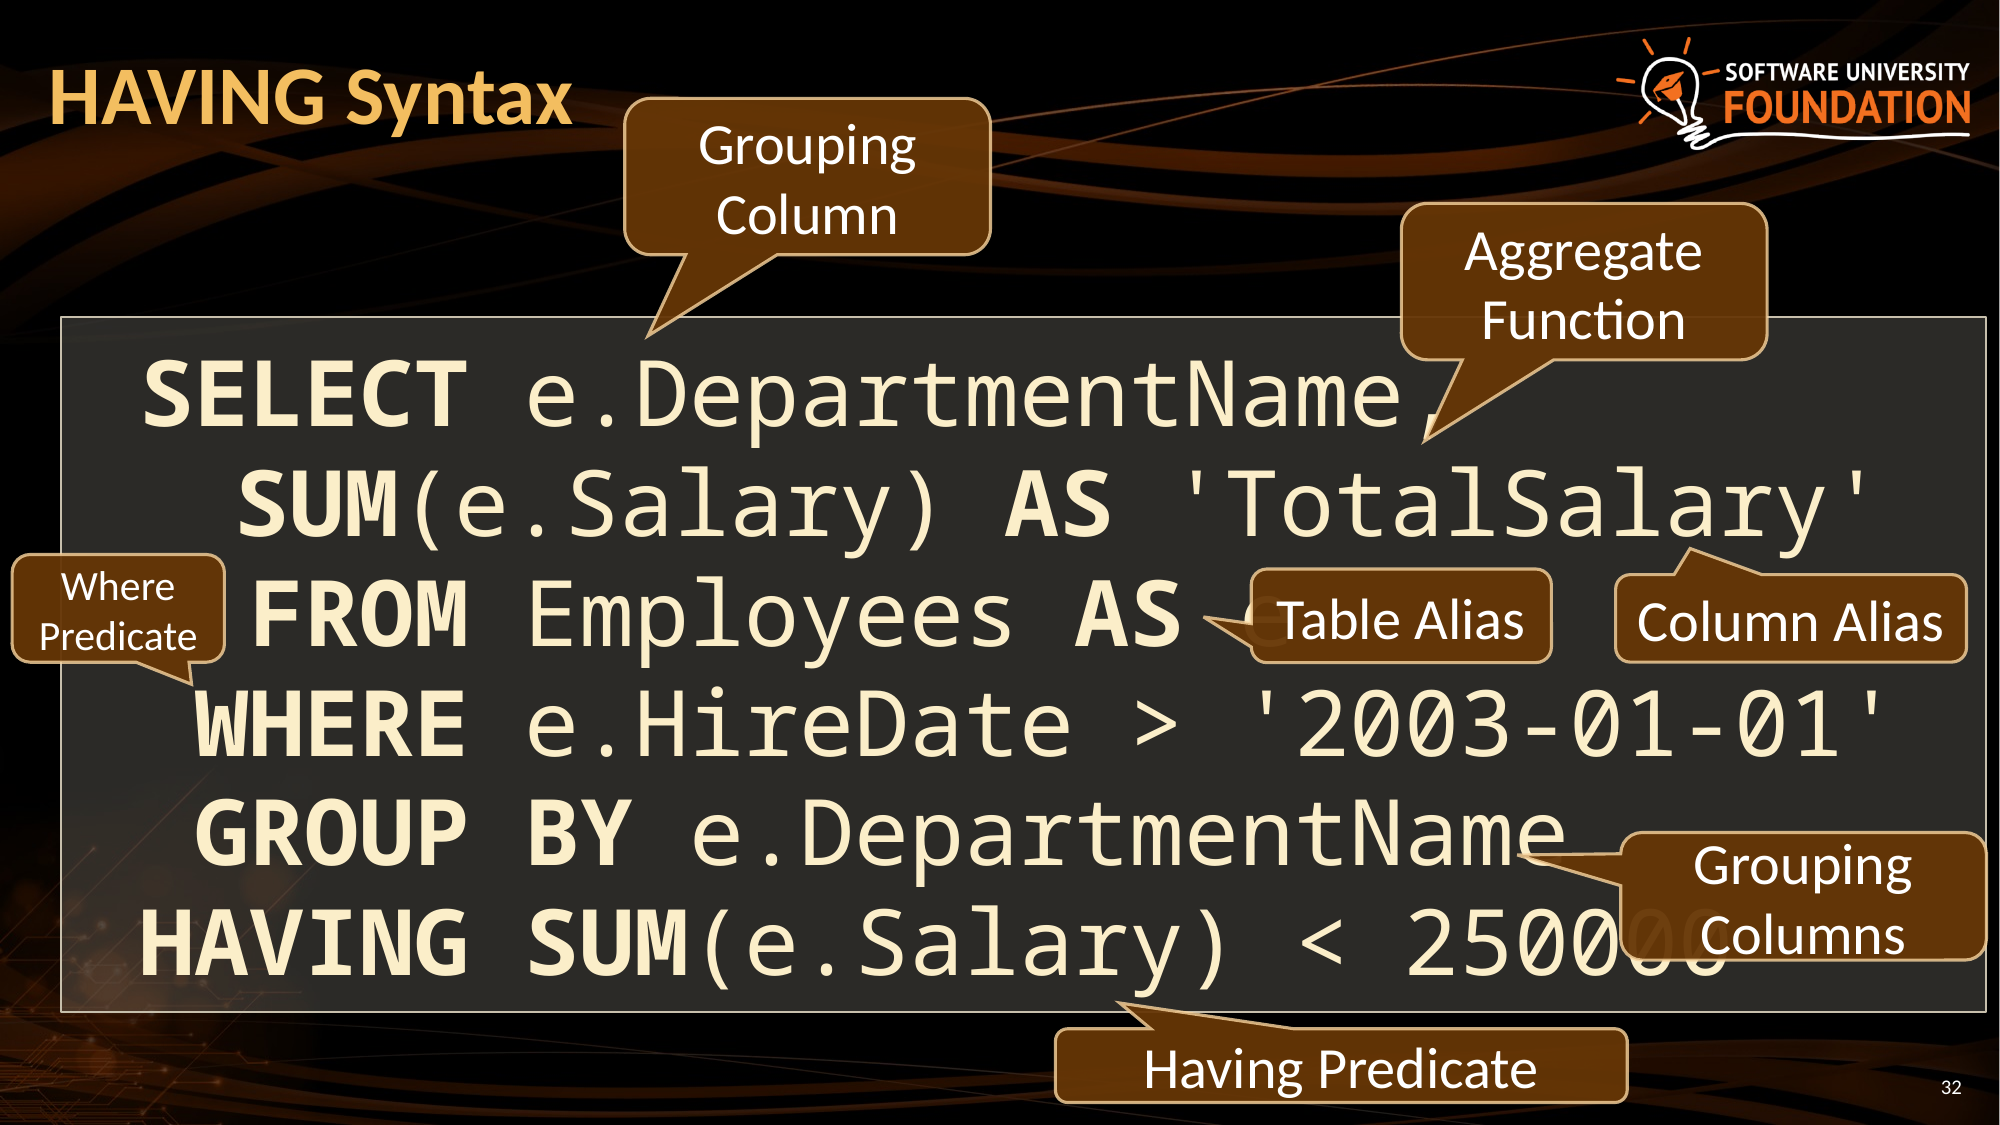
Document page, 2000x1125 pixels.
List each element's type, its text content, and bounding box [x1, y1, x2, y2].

text_box Column Alias [1614, 547, 1968, 664]
text_box Aggregate Function [1400, 202, 1769, 444]
text_box Grouping Columns [1516, 831, 1988, 962]
title HAVING Syntax [30, 6, 1602, 189]
text_box Table Alias [1202, 567, 1553, 664]
text_box Having Predicate [1054, 1001, 1629, 1104]
slide_number 32 [1897, 1070, 1968, 1103]
text_box SELECT e.DepartmentName, SUM(e.Salary) AS 'TotalSalary' FROM Employees AS e WHERE e.HireDate > '2003-01-01' GROUP BY e.DepartmentName HAVING SUM(e.Salary) < 250000 [61, 316, 1987, 1012]
text_box Grouping Column [623, 97, 992, 339]
text_box Where Predicate [10, 553, 226, 686]
picture [0, 0, 2000, 1125]
